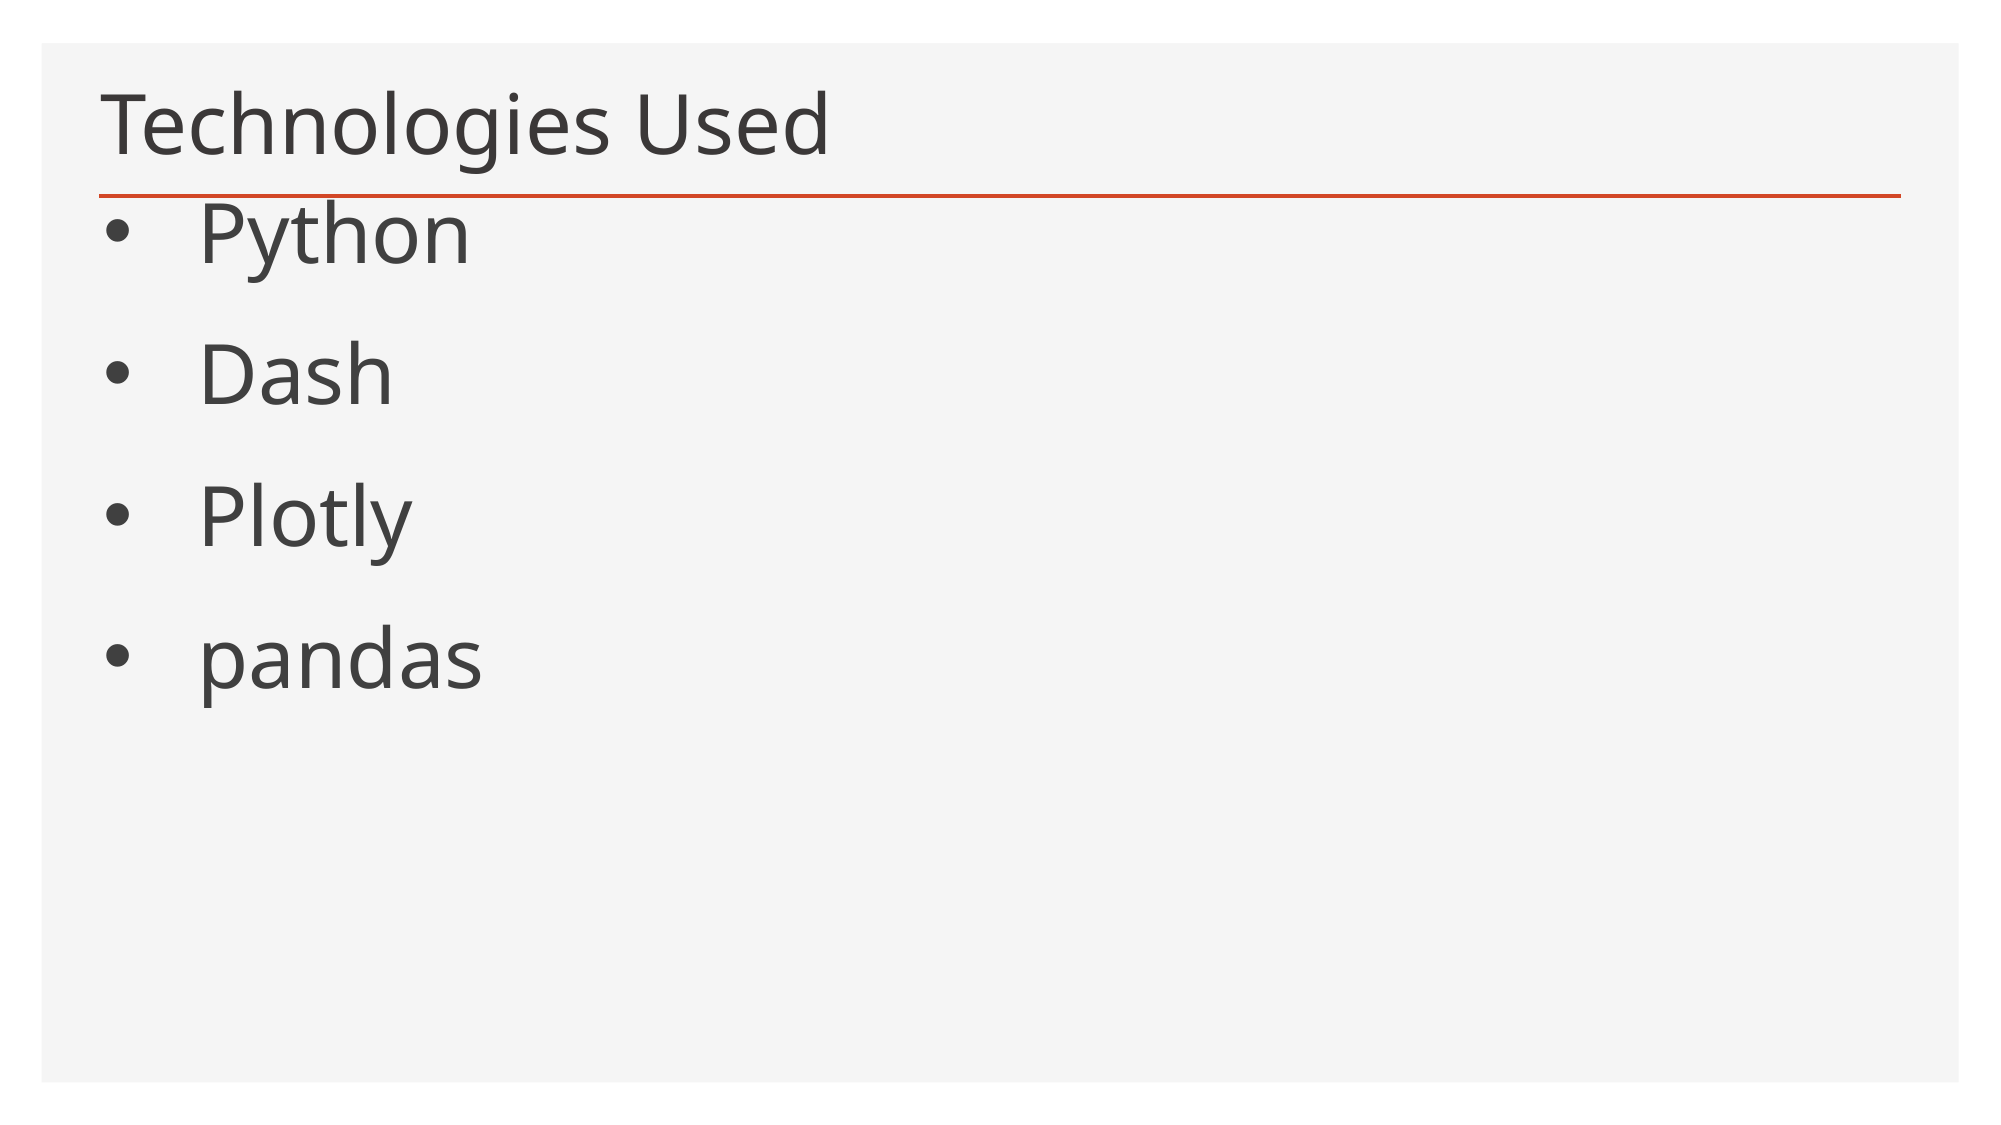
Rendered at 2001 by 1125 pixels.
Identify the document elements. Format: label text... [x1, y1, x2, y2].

title Technologies Used [85, 73, 1214, 179]
list Python Dash Plotly pandas [88, 234, 1819, 1021]
